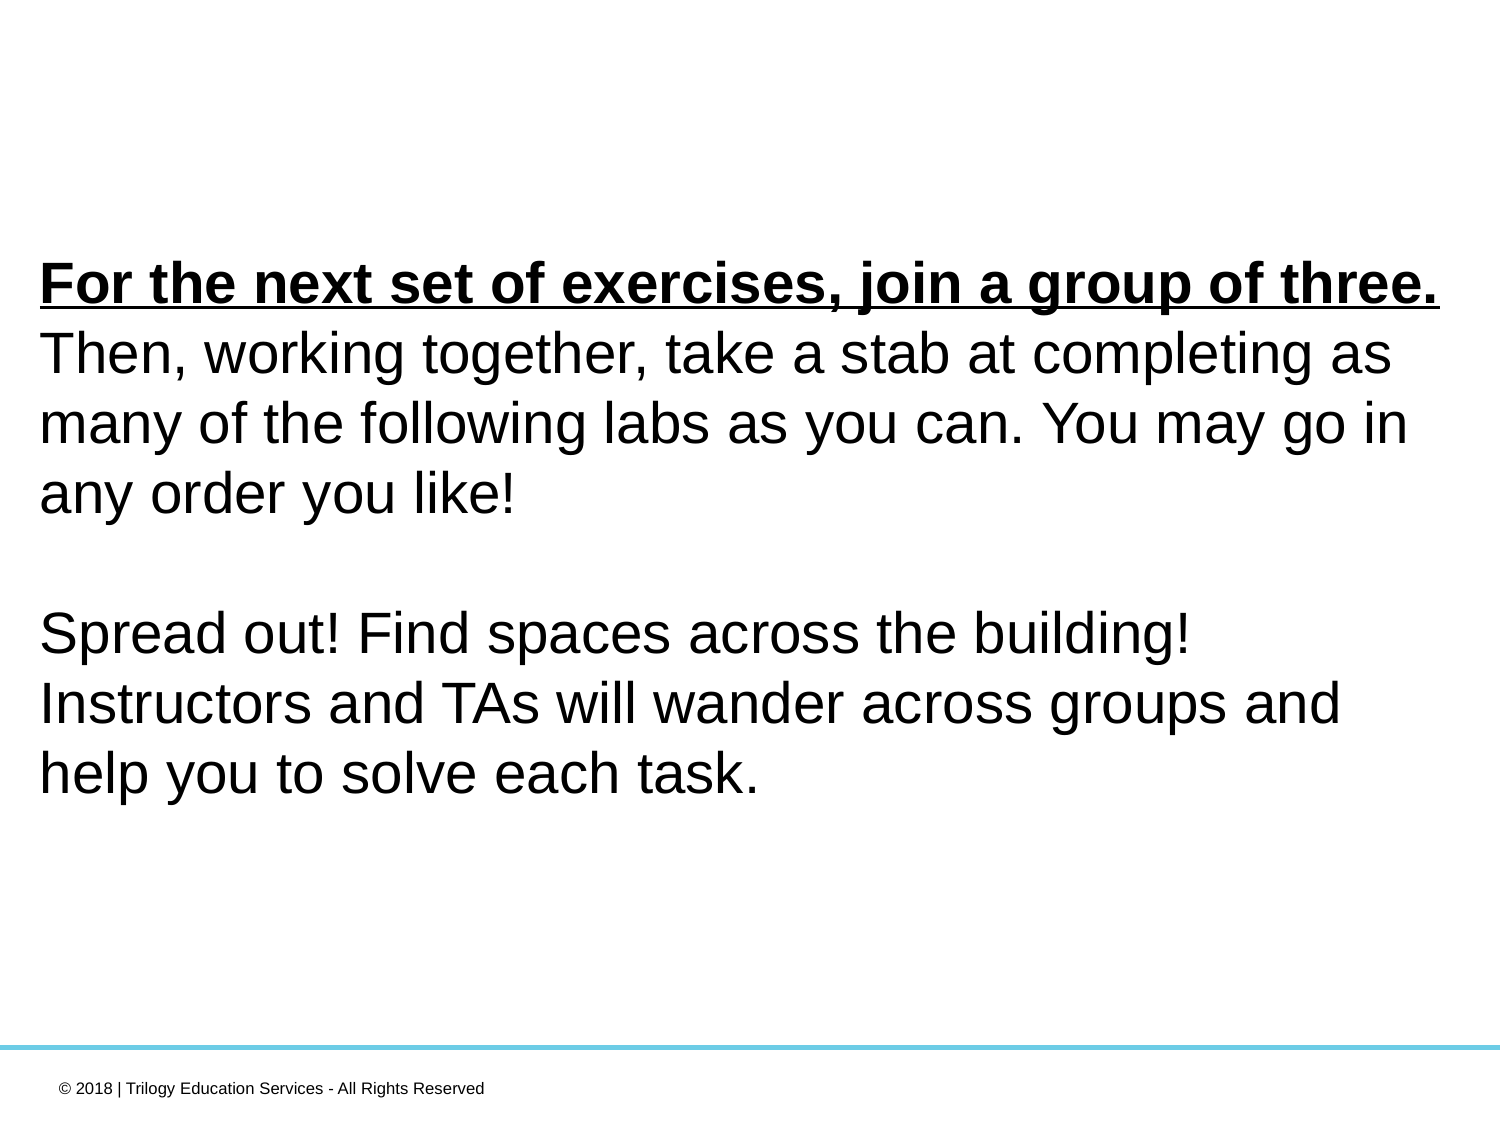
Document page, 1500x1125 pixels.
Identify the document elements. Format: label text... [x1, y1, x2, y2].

text_box For the next set of exercises, join a group of three. Then, working together, take a stab at completing as many of the following labs as you can. You may go in any order you like! Spread out! Find spaces across the building! Instructors and TAs will wander across groups and help you to solve each task. [24, 237, 1475, 813]
